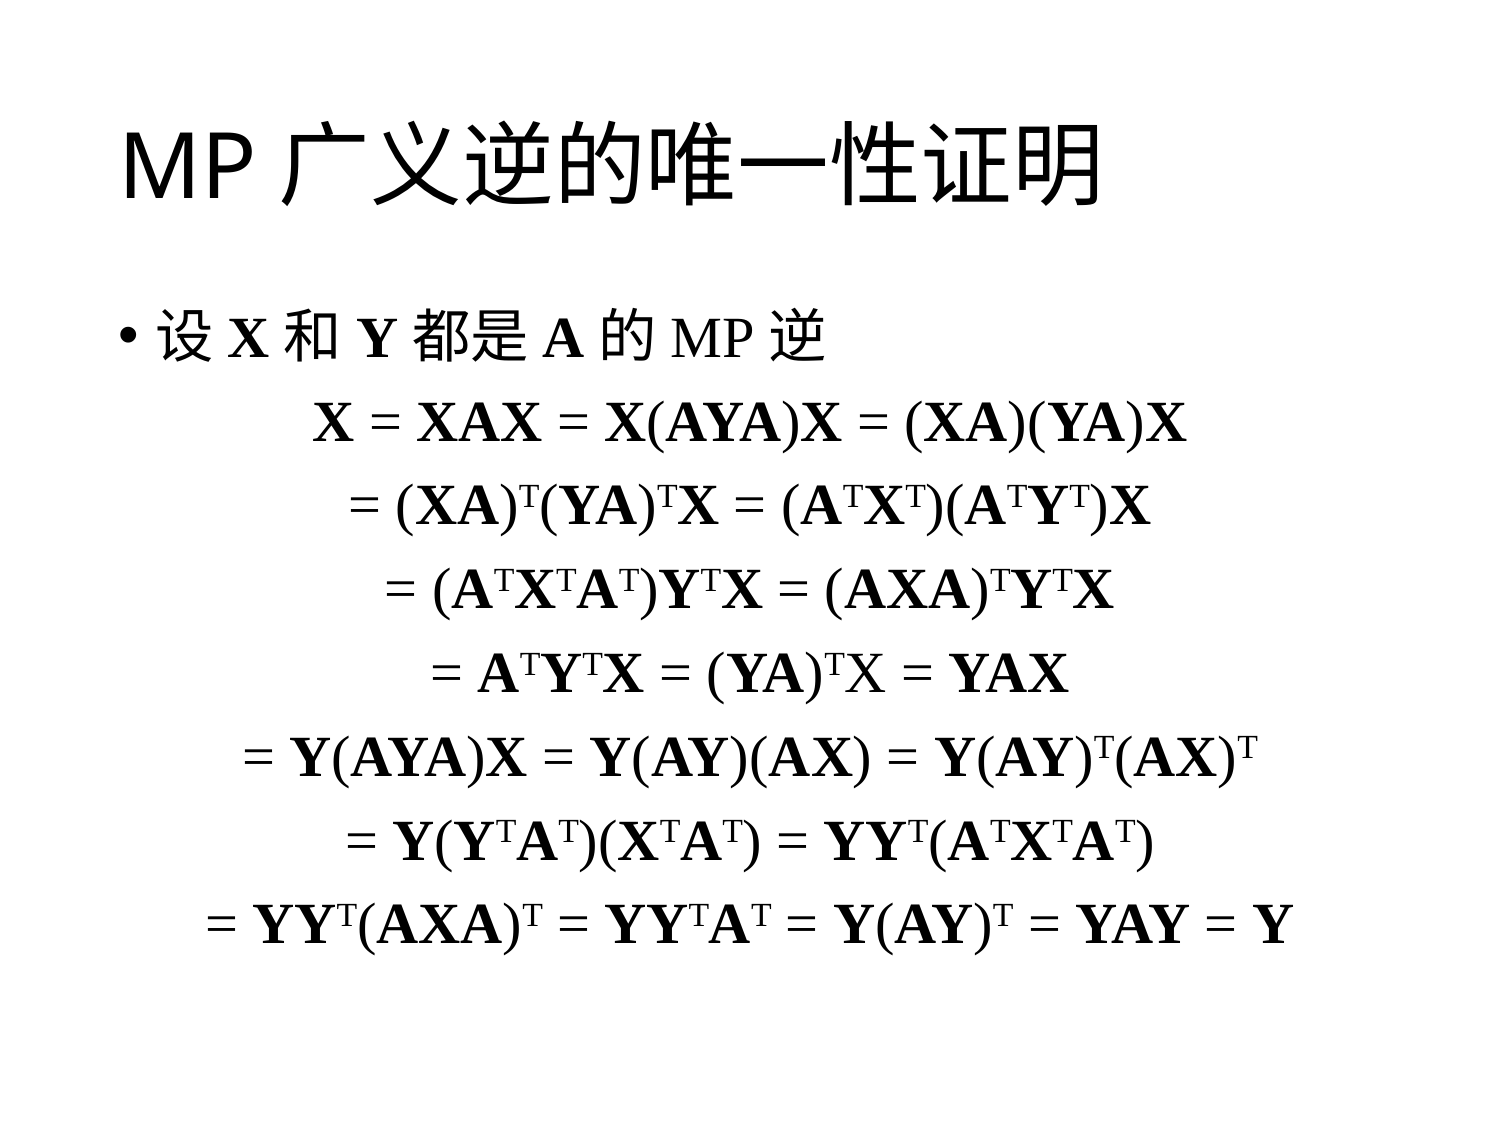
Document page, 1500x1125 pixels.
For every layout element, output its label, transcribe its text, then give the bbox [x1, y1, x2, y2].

title MP广义逆的唯一性证明 [103, 59, 1397, 278]
list 设X和Y都是A的MP逆 X = XAX = X(AYA)X = (XA)(YA)X = (XA)T(YA)TX = (ATXT)(ATYT)X = (ATXTAT)YTX = (AXA)TYTX = ATYTX = (YA)TX = YAX = Y(AYA)X = Y(AY)(AX) = Y(AY)T(AX)T = Y(YTAT)(XTAT) = YYT(ATXTAT) = YYT(AXA)T = YYTAT = Y(AY)T = YAY = Y [103, 299, 1397, 1014]
